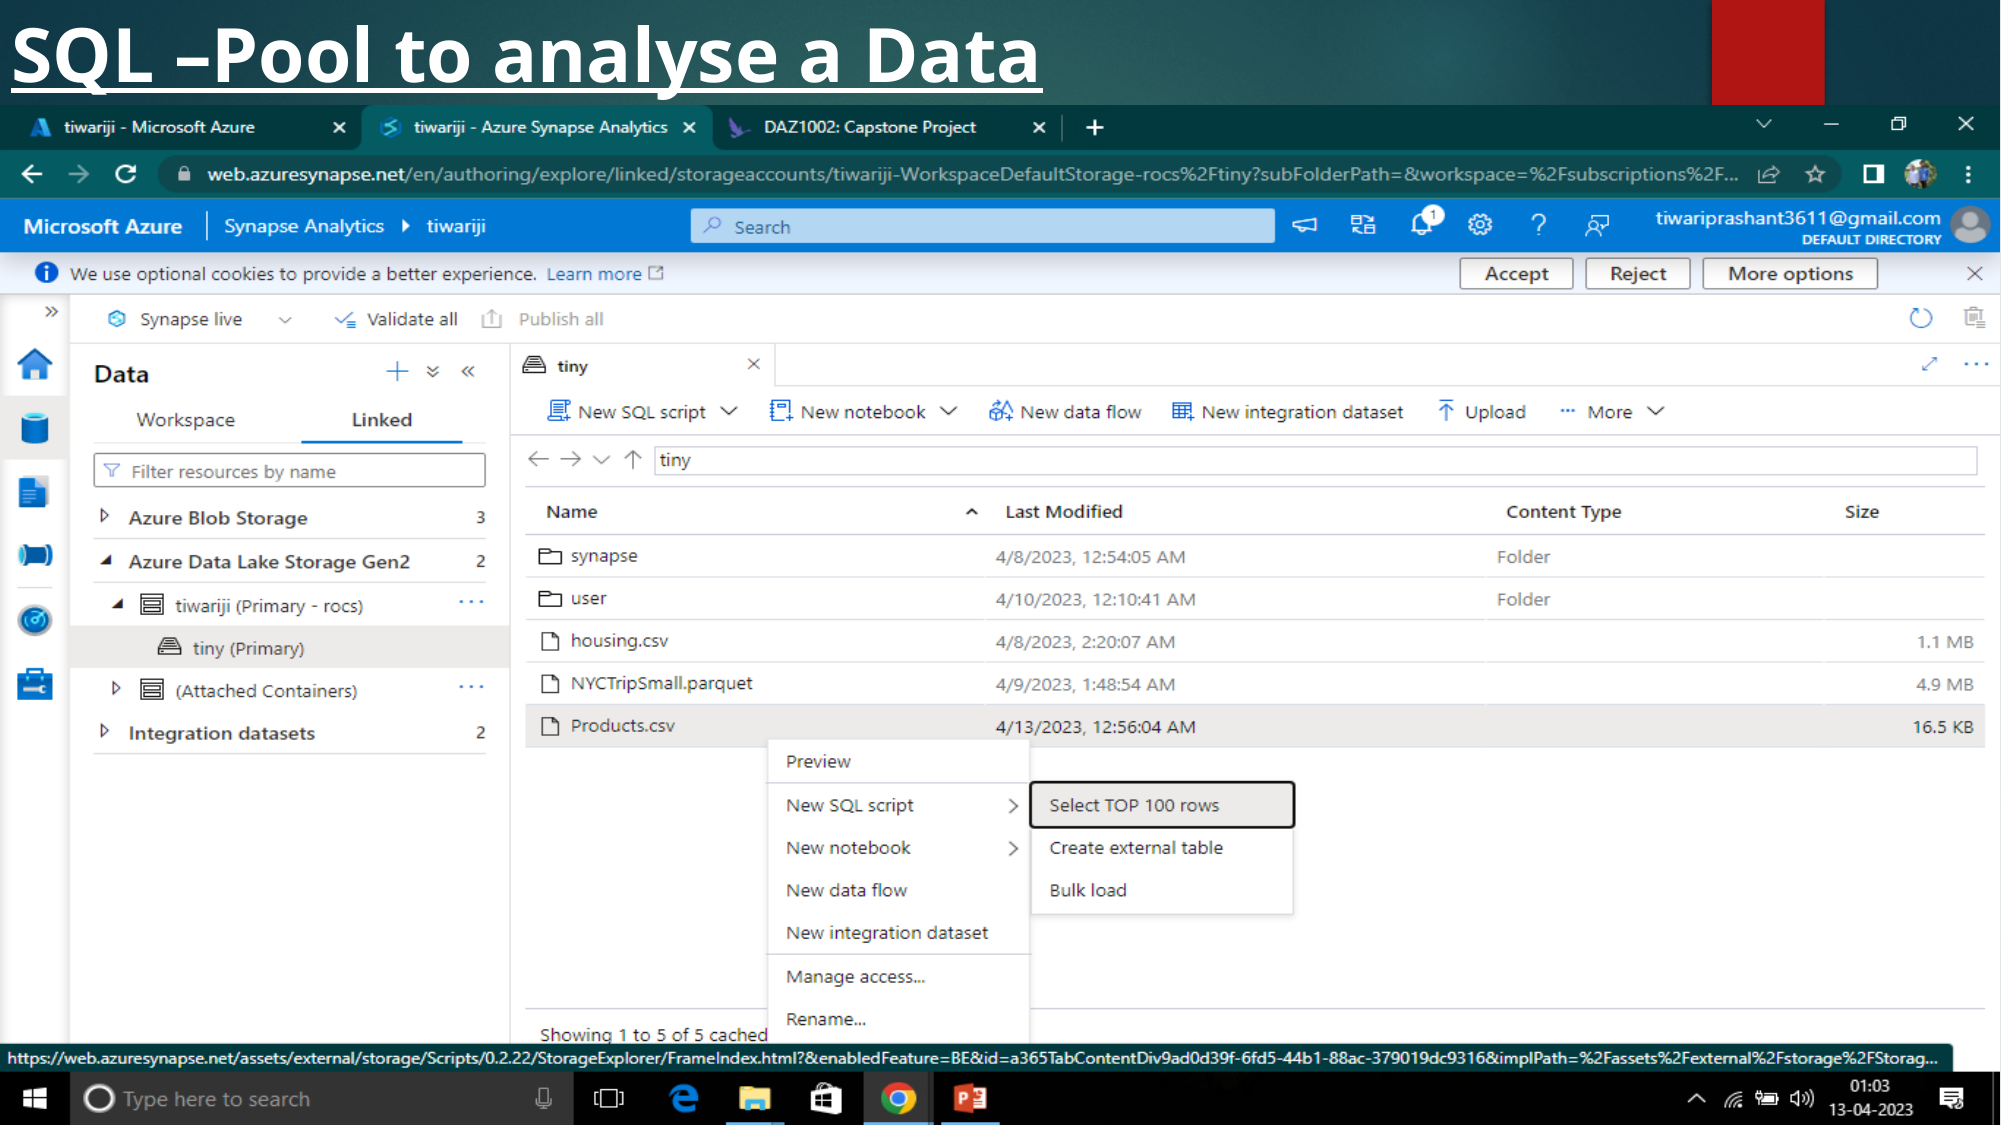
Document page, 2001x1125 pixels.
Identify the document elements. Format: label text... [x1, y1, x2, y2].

text_box SQL –Pool to analyse a Data [0, 0, 1058, 104]
picture [0, 0, 2000, 1125]
